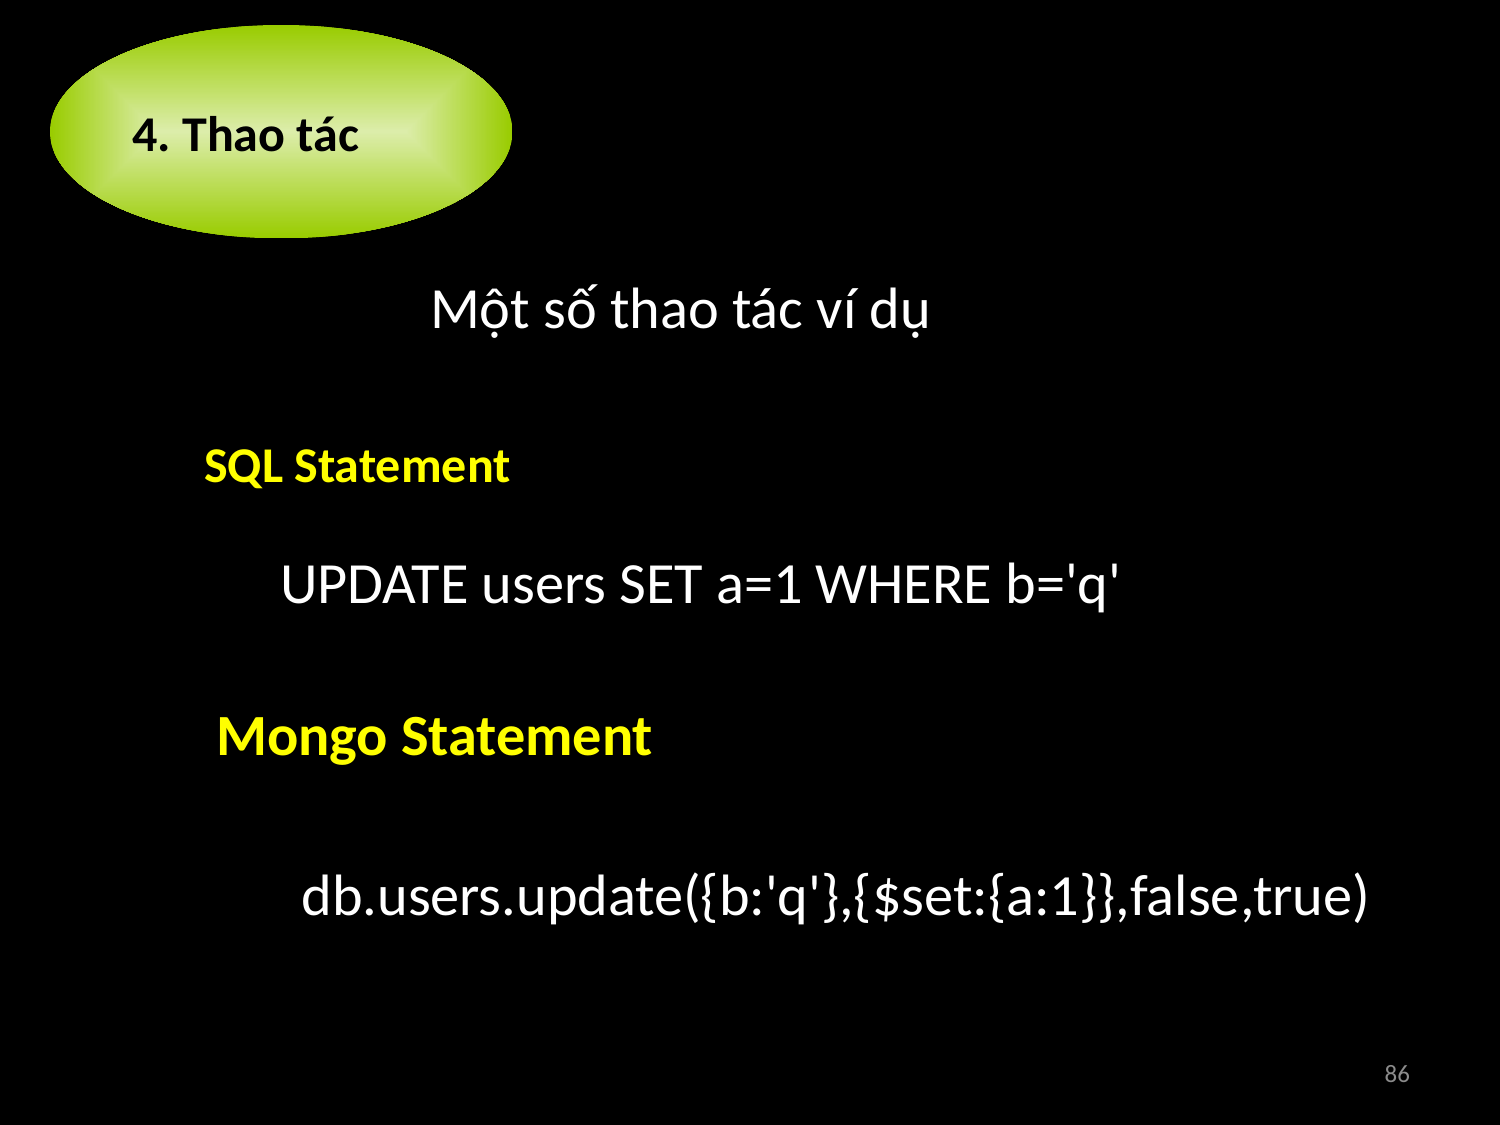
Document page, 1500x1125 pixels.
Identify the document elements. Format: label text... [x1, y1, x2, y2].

text_box SQL Statement [189, 424, 526, 500]
text_box 4. Thao tác [49, 24, 513, 239]
text_box UPDATE users SET a=1 WHERE b='q' [265, 537, 1137, 623]
text_box Mongo Statement [201, 689, 669, 774]
slide_number 86 [1074, 1042, 1425, 1103]
text_box Một số thao tác ví dụ [415, 262, 946, 348]
text_box db.users.update({b:'q'},{$set:{a:1}},false,true) [287, 849, 1386, 935]
